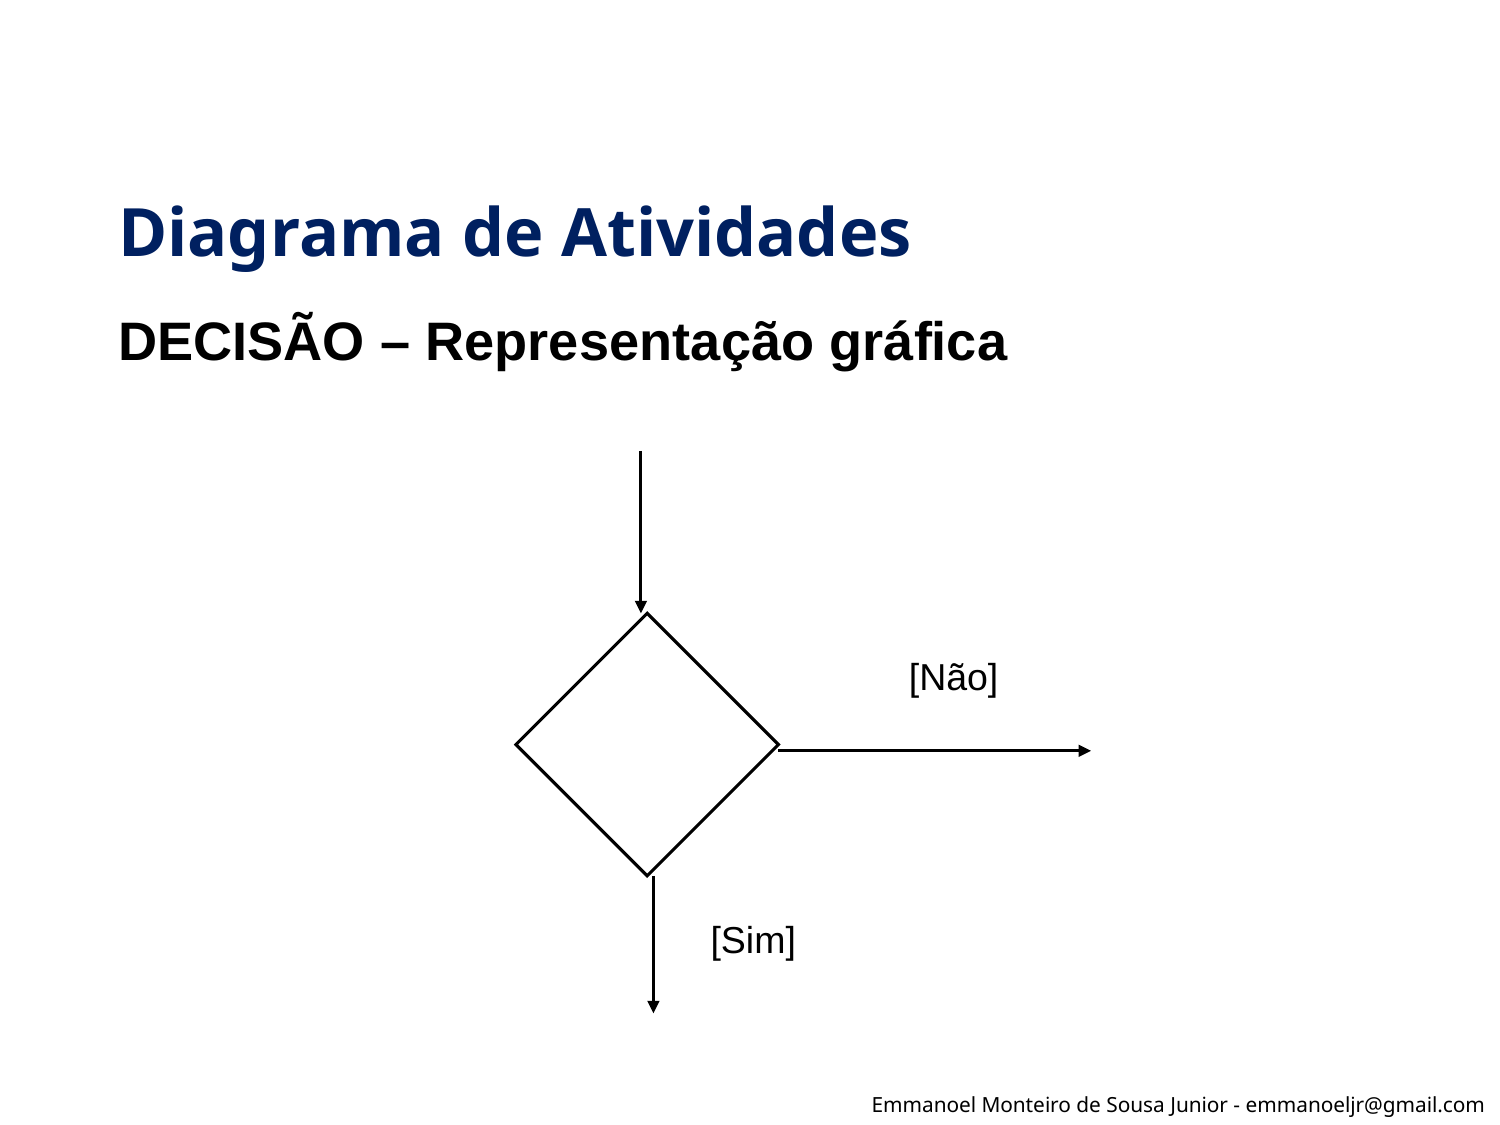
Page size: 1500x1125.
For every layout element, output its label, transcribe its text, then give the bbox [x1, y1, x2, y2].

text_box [515, 450, 1091, 1014]
text_box DECISÃO – Representação gráfica [103, 299, 1032, 380]
title Diagrama de Atividades [103, 59, 1397, 278]
text_box Emmanoel Monteiro de Sousa Junior - emmanoeljr@gmail.com [374, 1084, 1500, 1125]
